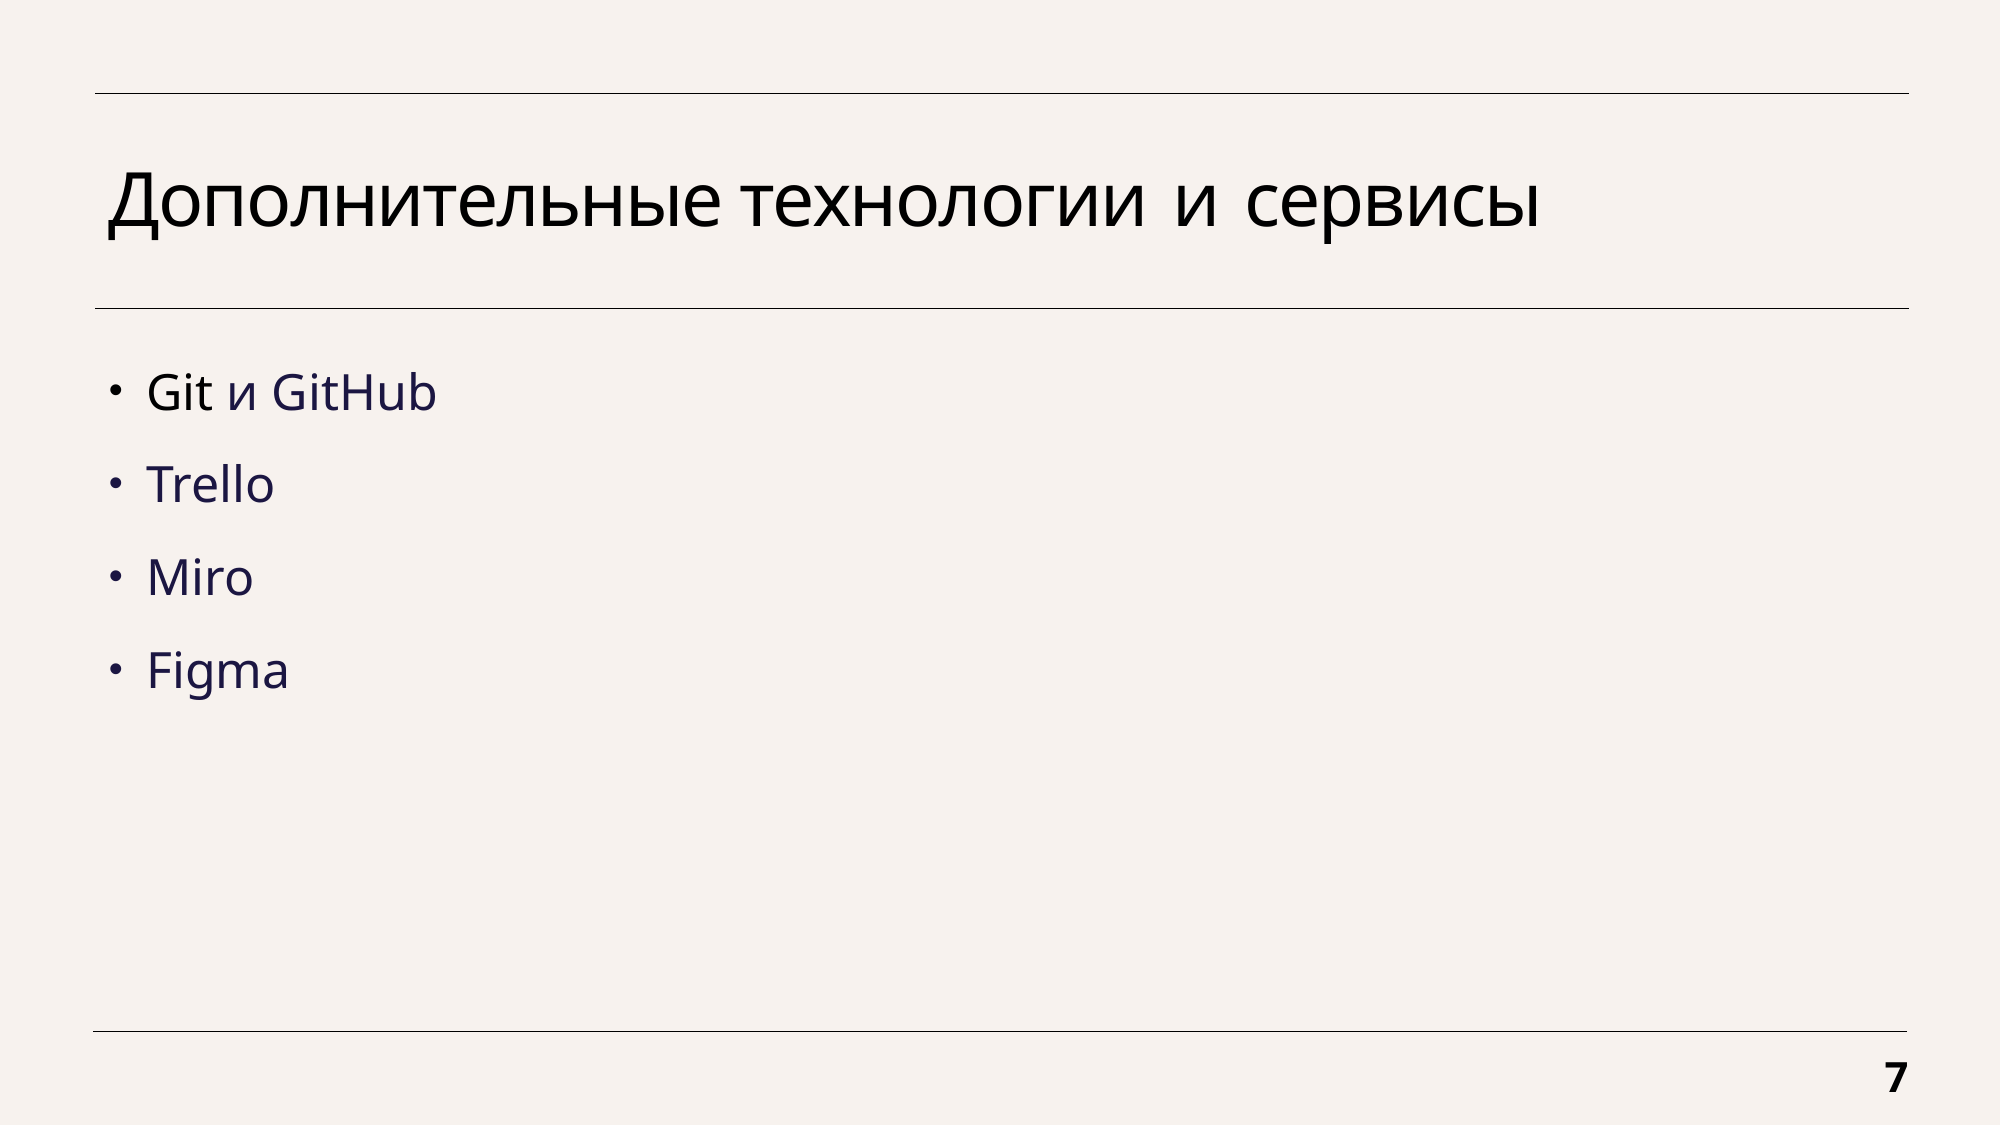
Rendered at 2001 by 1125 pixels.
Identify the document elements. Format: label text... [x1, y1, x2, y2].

slide_number 7 [1808, 1049, 1924, 1110]
title Дополнительные технологии и сервисы [93, 113, 1907, 291]
list Git и GitHub Trello Miro Figma [93, 340, 1908, 983]
